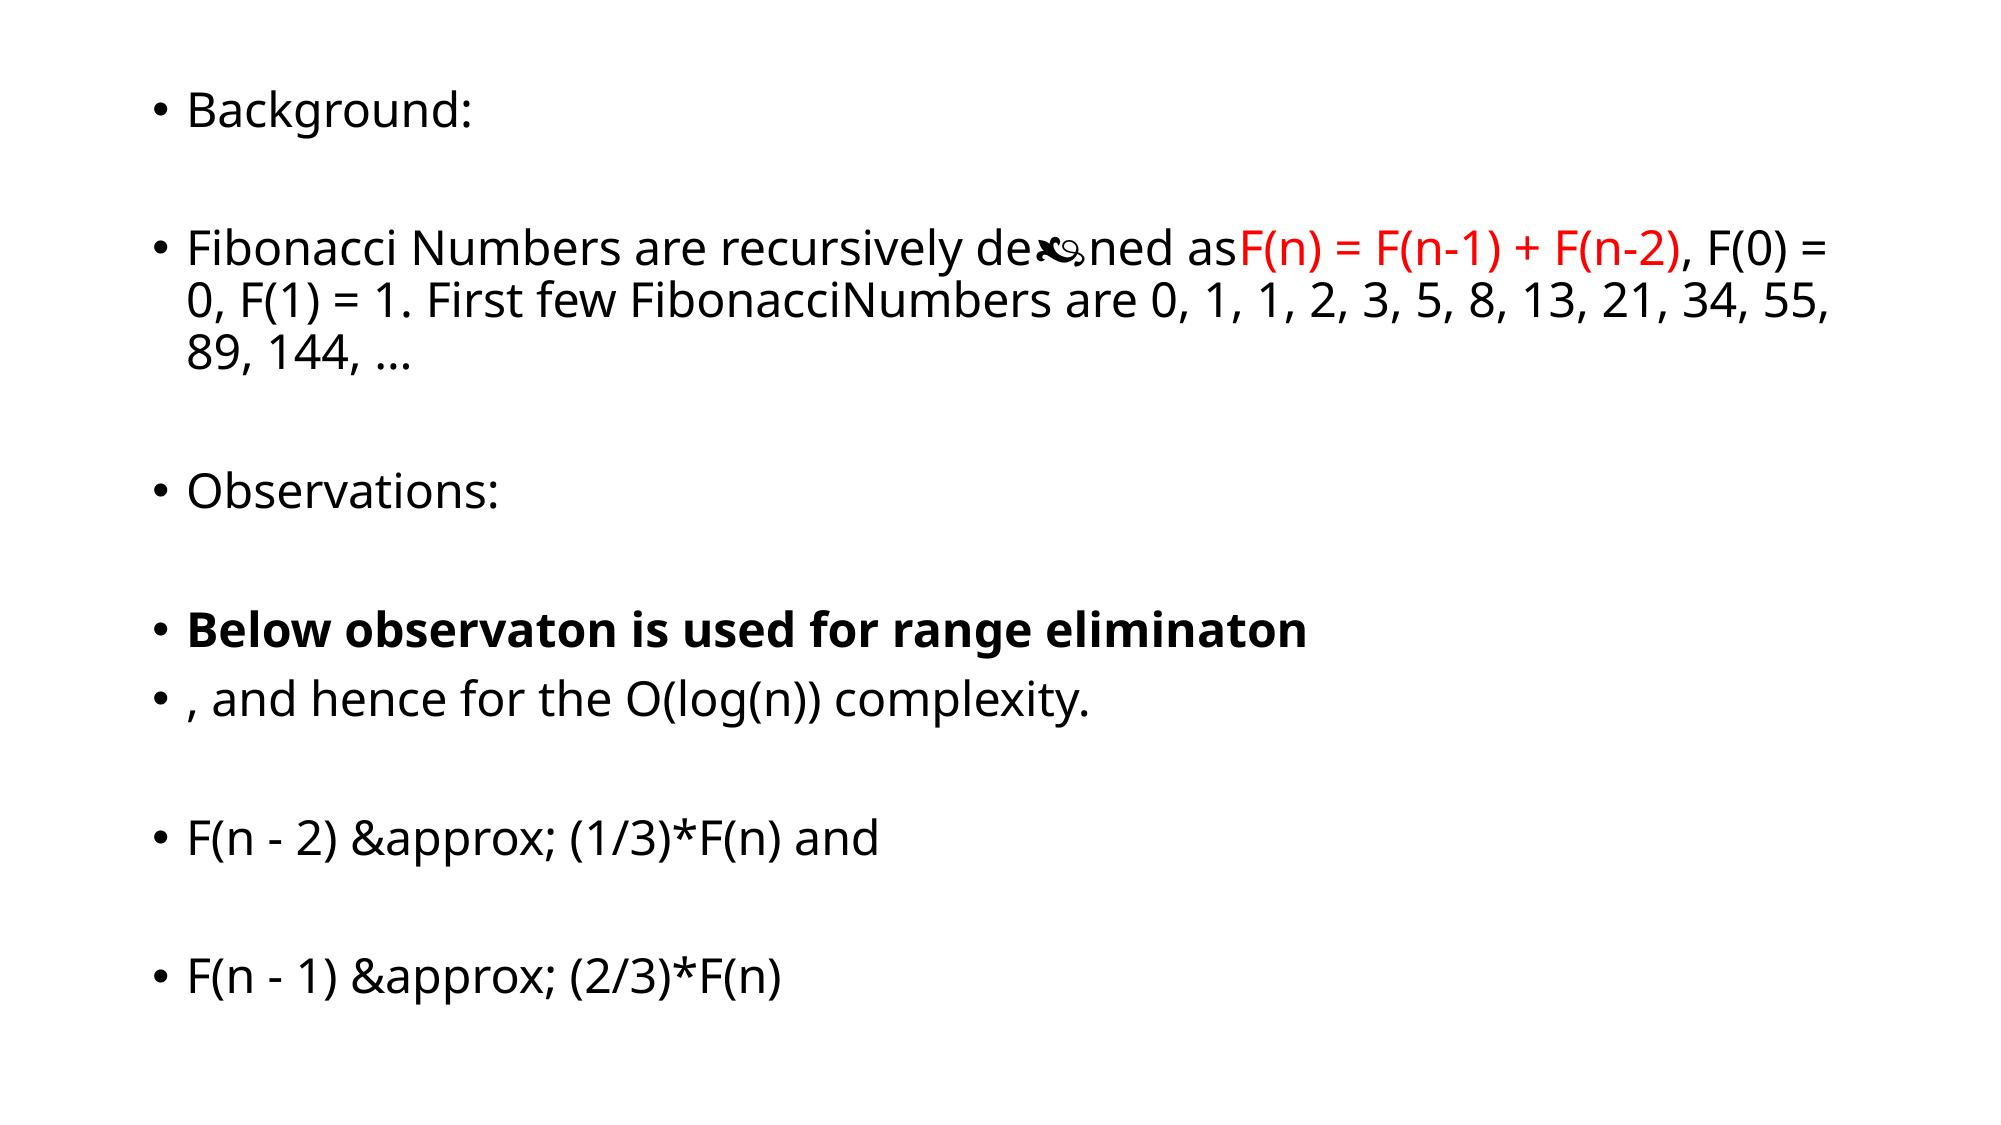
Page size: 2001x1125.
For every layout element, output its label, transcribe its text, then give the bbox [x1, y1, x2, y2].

list Background: Fibonacci Numbers are recursively dened asF(n) = F(n-1) + F(n-2), F(0) = 0, F(1) = 1. First few FibonacciNumbers are 0, 1, 1, 2, 3, 5, 8, 13, 21, 34, 55, 89, 144, … Observations: Below observaton is used for range eliminaton , and hence for the O(log(n)) complexity. F(n - 2) &approx; (1/3)*F(n) and F(n - 1) &approx; (2/3)*F(n) [137, 77, 1863, 1014]
